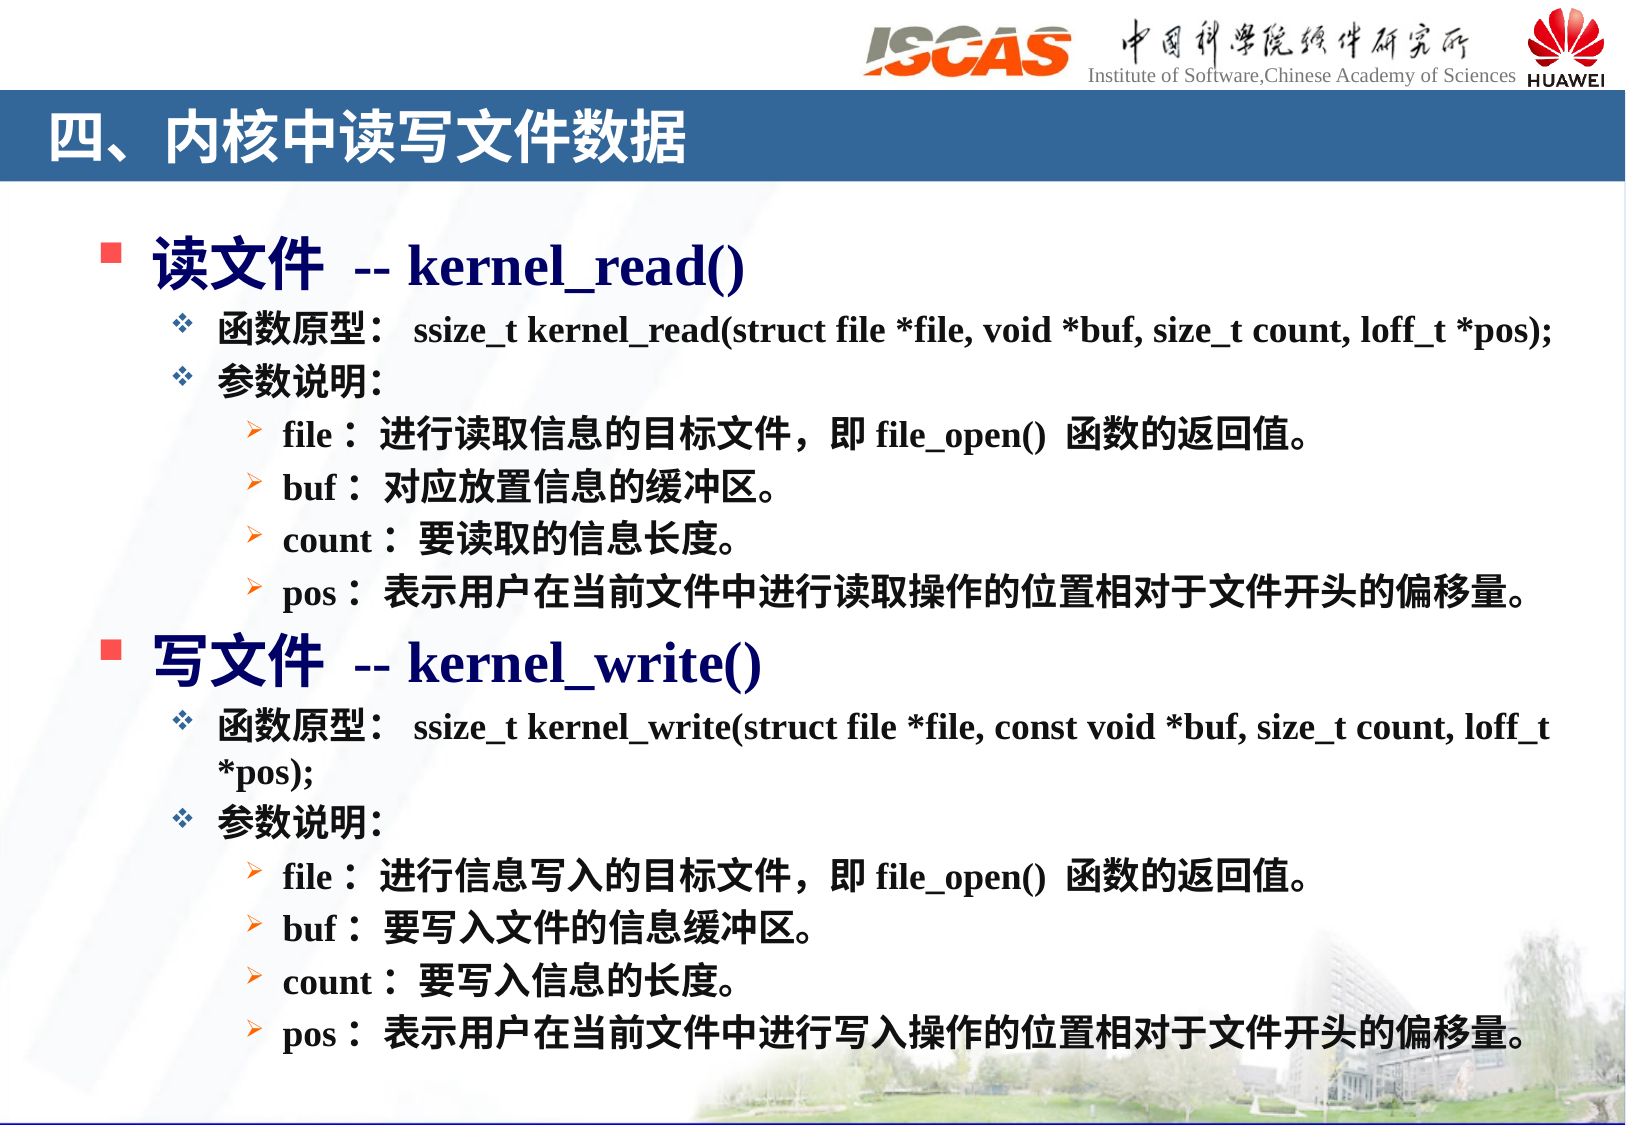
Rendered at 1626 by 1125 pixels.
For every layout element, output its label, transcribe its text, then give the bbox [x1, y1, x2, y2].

picture [1119, 15, 1471, 71]
picture [0, 92, 1626, 1125]
picture [1528, 8, 1604, 87]
list 读文件 -- kernel_read() 函数原型：ssize_t kernel_read(struct file *file, void *buf, size_t count, loff_t *pos); 参数说明： file：进行读取信息的目标文件，即file_open() 函数的返回值。 buf：对应放置信息的缓冲区。 count：要读取的信息长度。 pos：表示用户在当前文件中进行读取操作的位置相对于文件开头的偏移量。 写文件 -- kernel_write() 函数原型：ssize_t kernel_write(struct file *file, const void *buf, size_t count, loff_t *pos); 参数说明： file：进行信息写入的目标文件，即file_open() 函数的返回值。 buf：要写入文件的信息缓冲区。 count：要写入信息的长度。 pos：表示用户在当前文件中进行写入操作的位置相对于文件开头的偏移量。 [79, 219, 1625, 1107]
picture [859, 18, 1084, 87]
title 四、内核中读写文件数据 [0, 89, 1625, 182]
